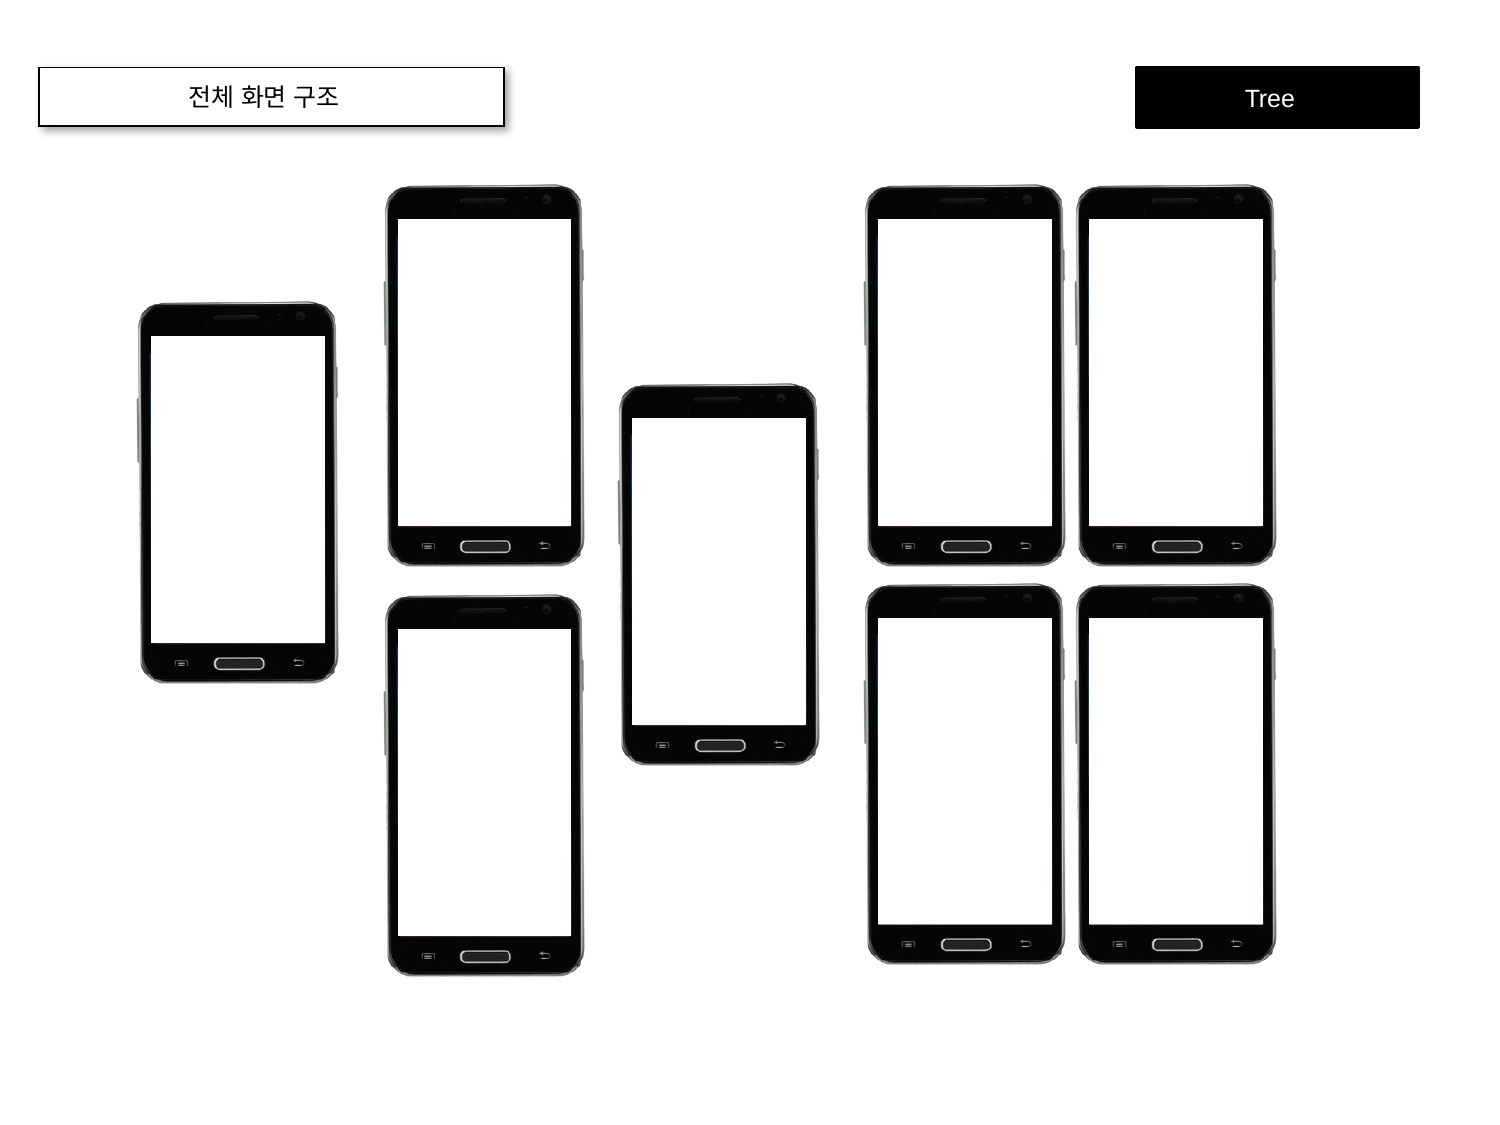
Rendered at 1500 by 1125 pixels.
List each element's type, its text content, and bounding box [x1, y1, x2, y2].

text_box 전체 화면 구조 [39, 67, 504, 127]
picture [374, 175, 593, 575]
picture [855, 175, 1285, 973]
text_box Tree [1135, 66, 1420, 129]
picture [128, 292, 347, 692]
picture [374, 585, 593, 985]
picture [609, 374, 828, 774]
